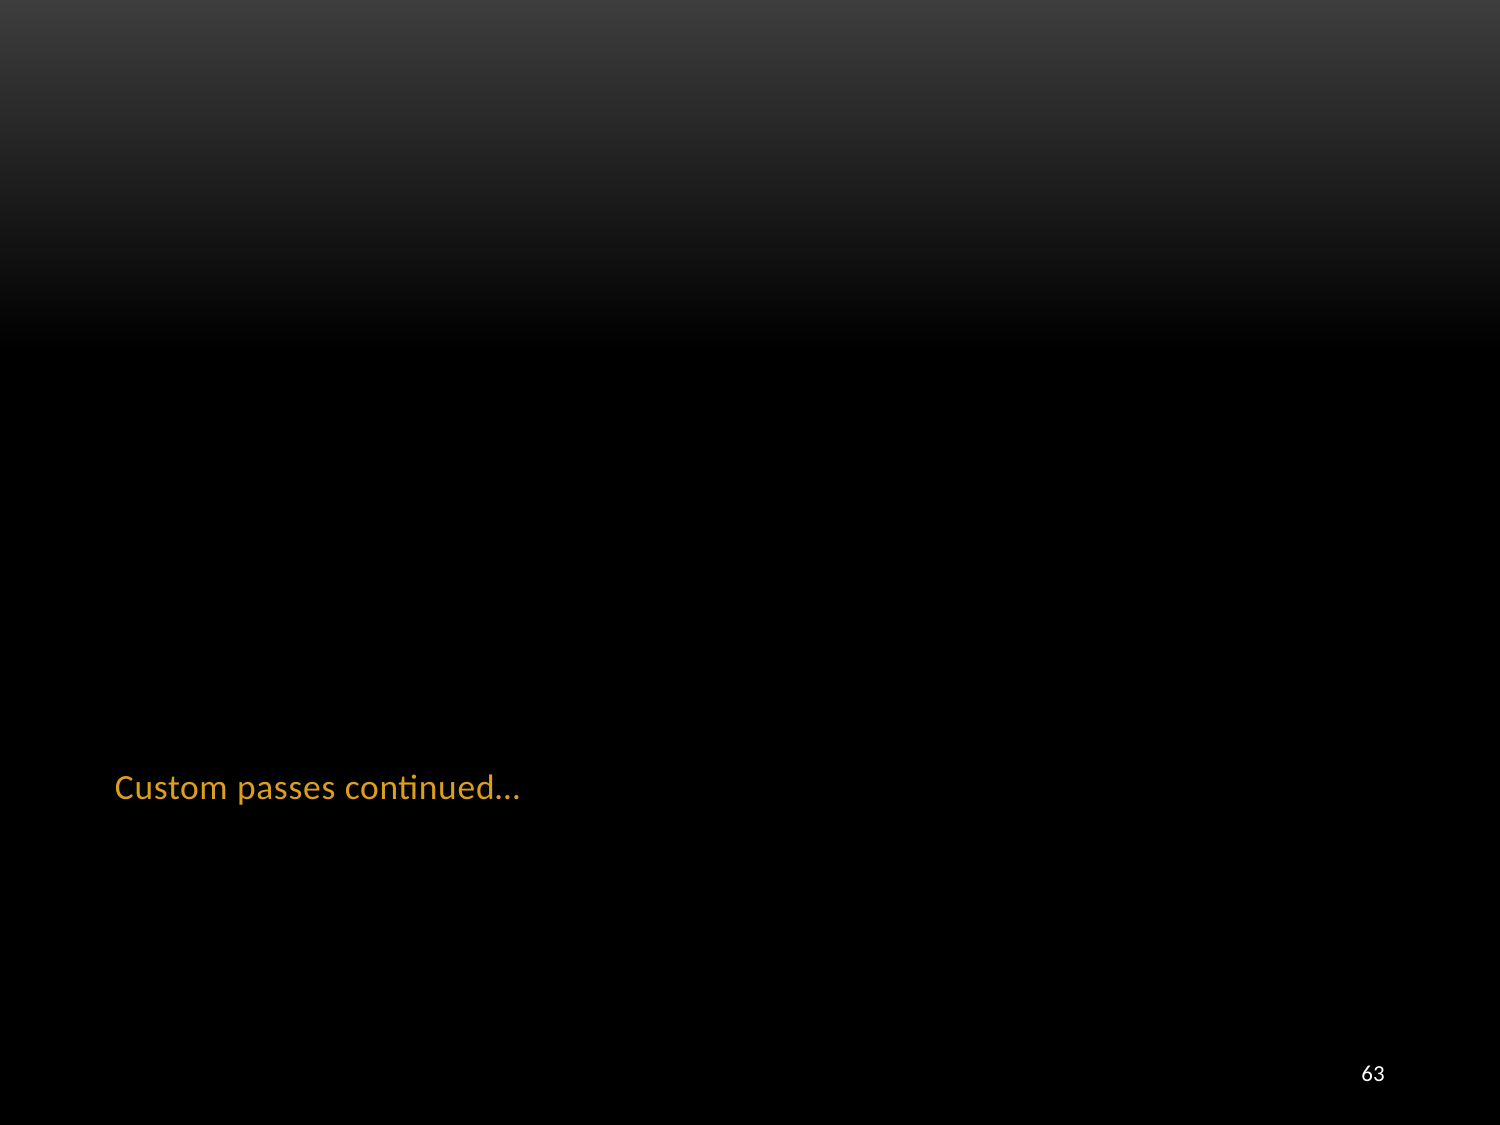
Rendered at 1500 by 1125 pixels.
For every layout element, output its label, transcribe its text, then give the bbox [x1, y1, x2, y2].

list Custom passes continued… [99, 567, 1394, 815]
slide_number 63 [1237, 1042, 1400, 1103]
